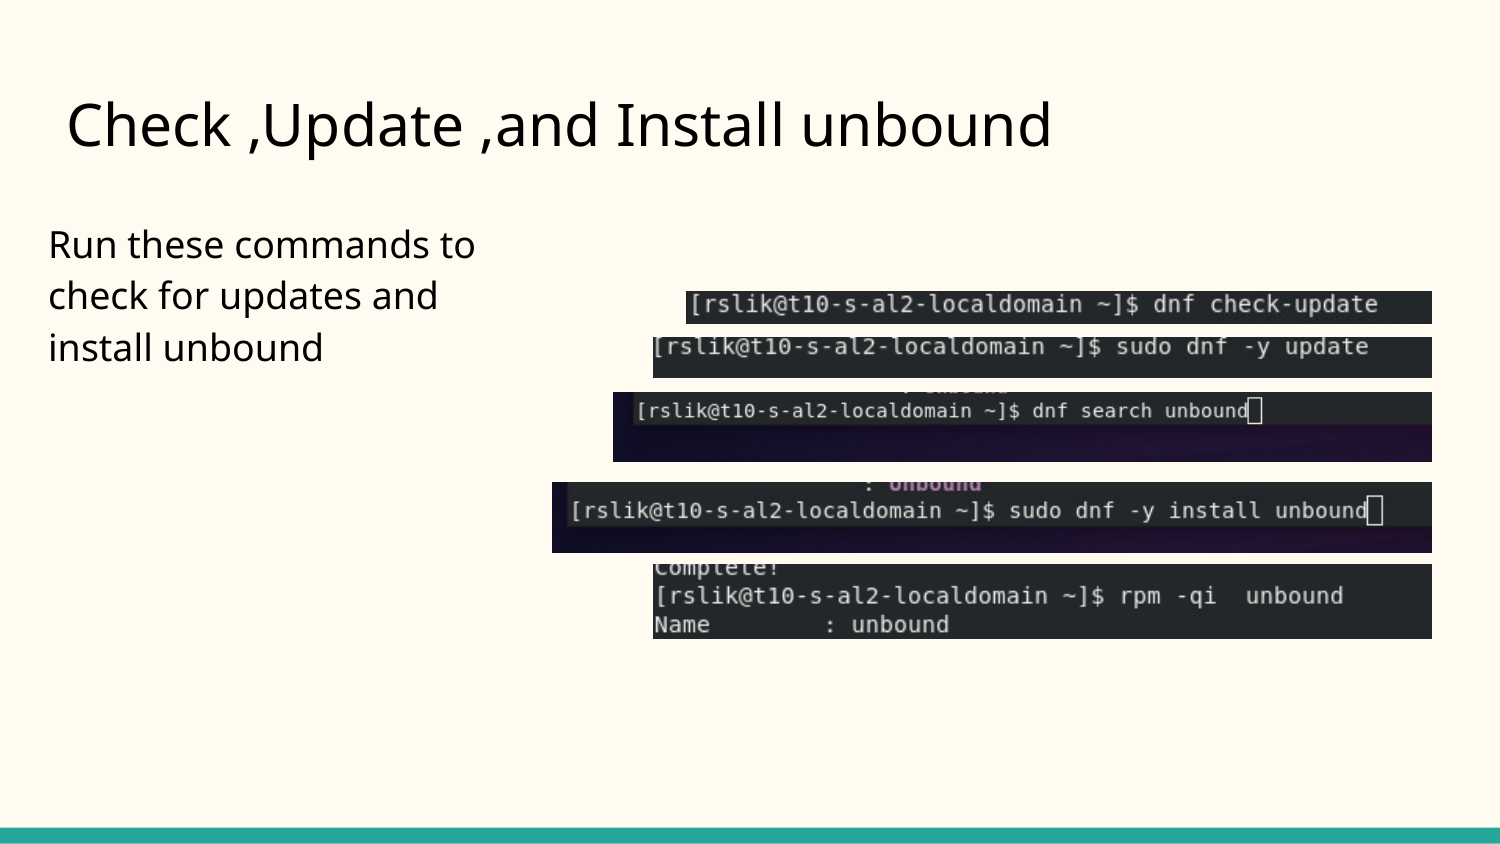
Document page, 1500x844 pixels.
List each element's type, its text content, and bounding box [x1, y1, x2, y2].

title Check ,Update ,and Install unbound [51, 72, 1449, 174]
list Run these commands to check for updates and install unbound [33, 199, 519, 757]
picture [686, 291, 1433, 324]
picture [552, 482, 1433, 553]
picture [612, 391, 1433, 462]
picture [653, 337, 1433, 379]
picture [653, 564, 1433, 639]
